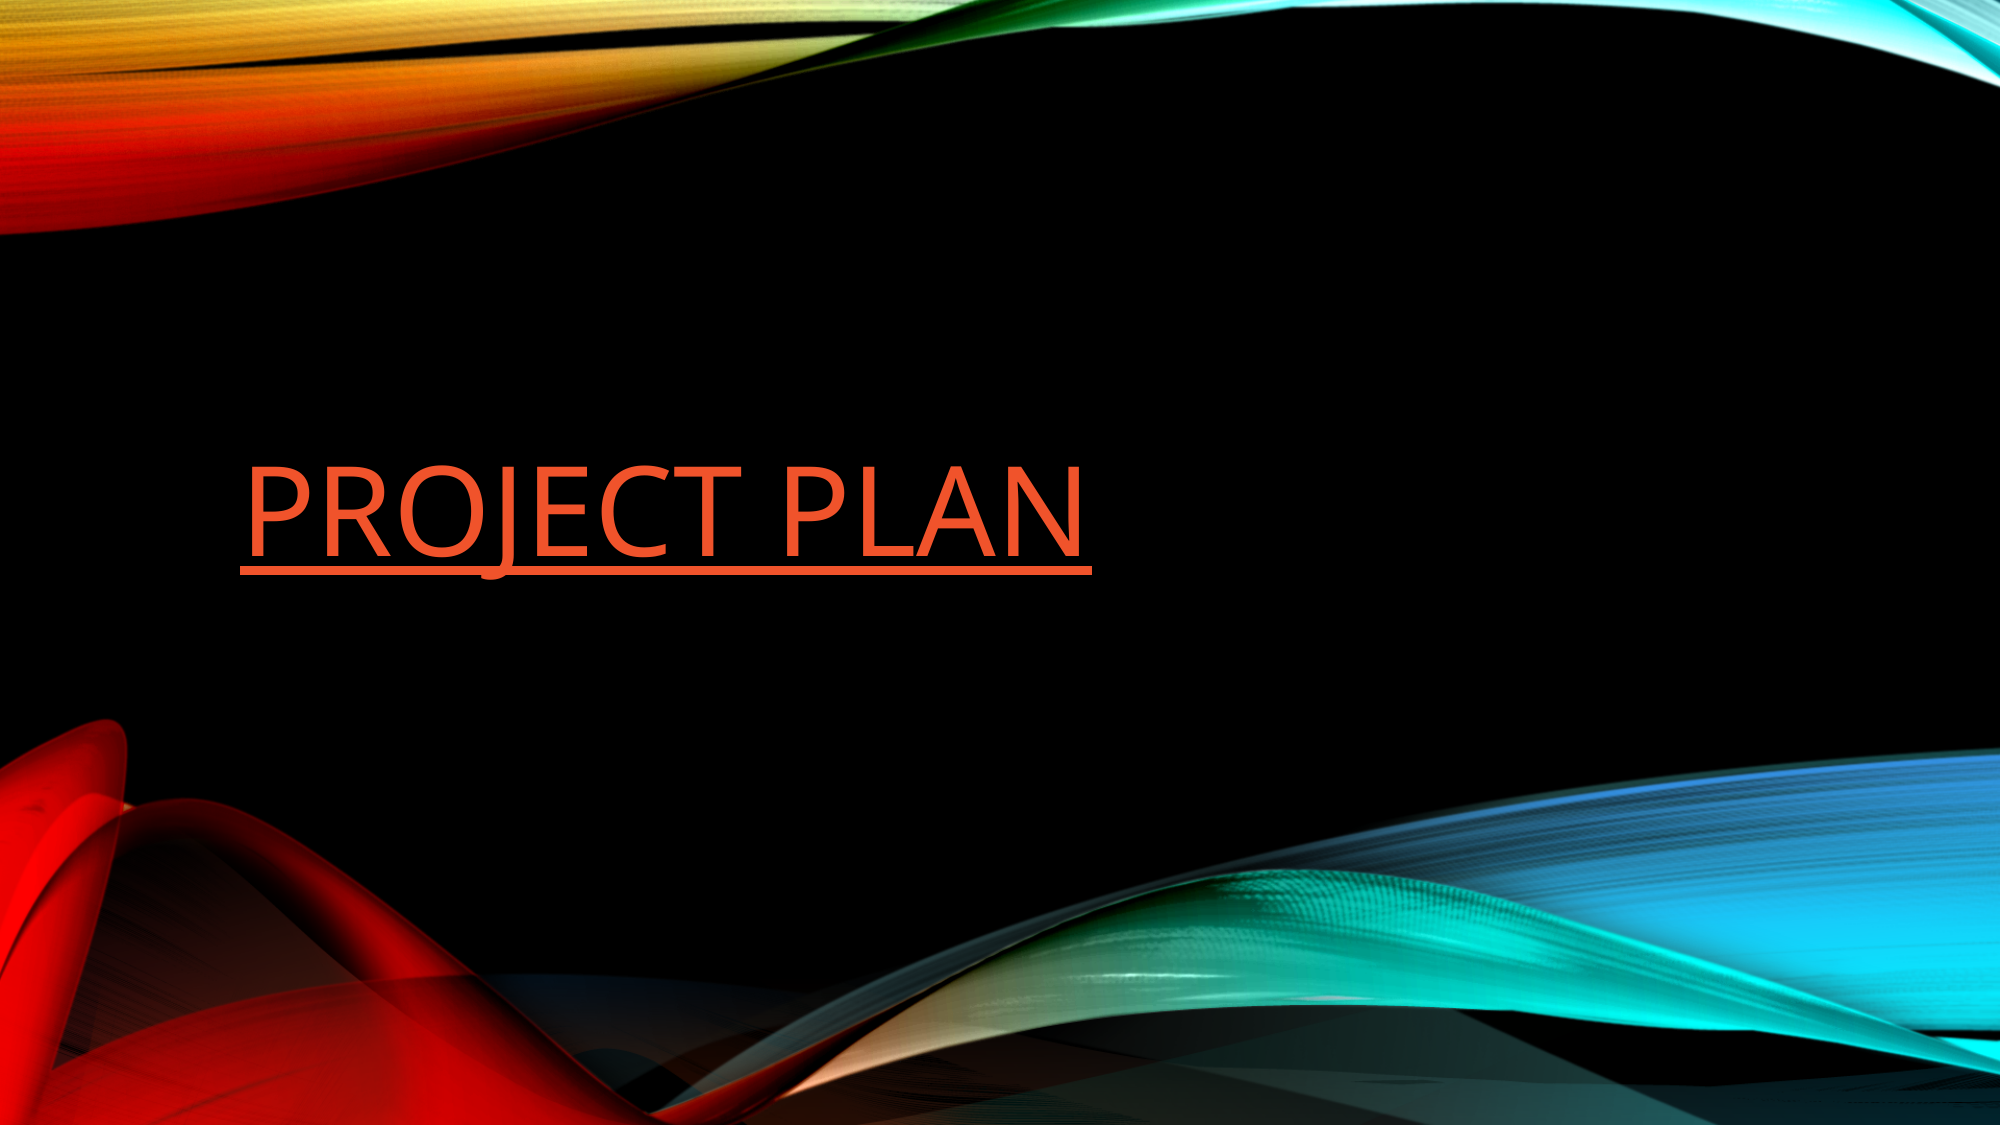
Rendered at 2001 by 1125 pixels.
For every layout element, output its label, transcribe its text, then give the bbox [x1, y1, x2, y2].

title Project plan [225, 295, 1775, 596]
picture [0, 717, 2000, 1125]
picture [0, 0, 2000, 237]
